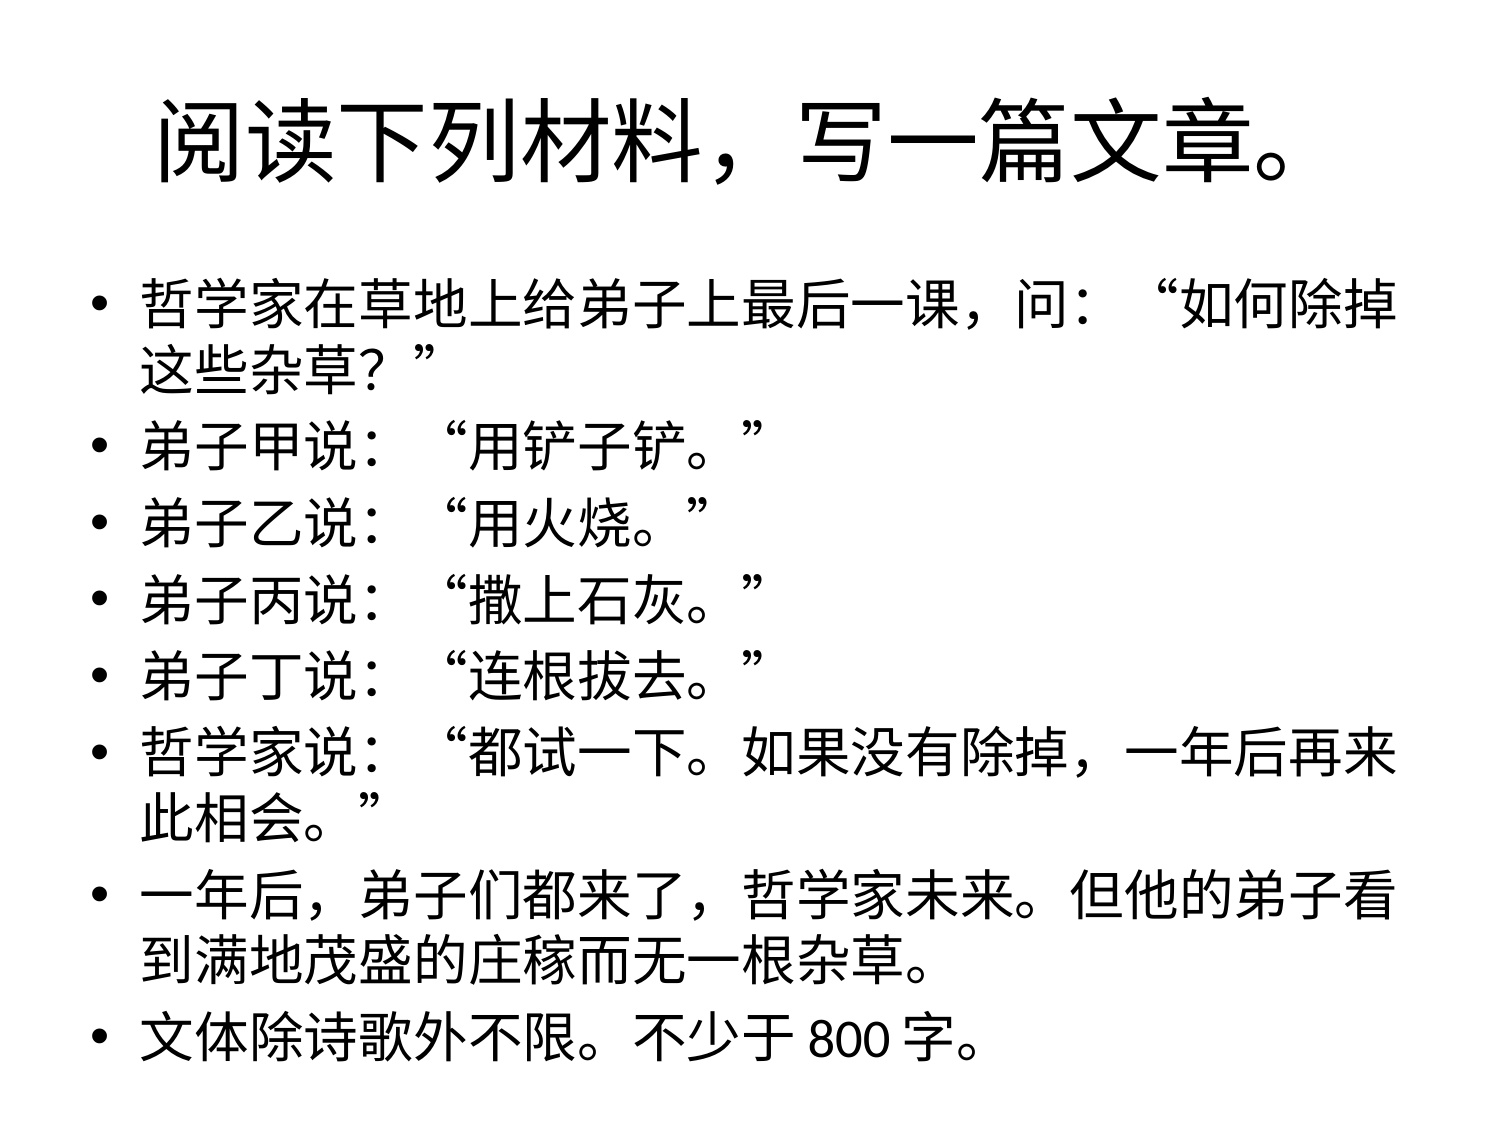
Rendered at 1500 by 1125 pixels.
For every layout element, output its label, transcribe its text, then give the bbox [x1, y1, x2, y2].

list 哲学家在草地上给弟子上最后一课，问：“如何除掉这些杂草？” 弟子甲说：“用铲子铲。” 弟子乙说：“用火烧。” 弟子丙说：“撒上石灰。” 弟子丁说：“连根拔去。” 哲学家说：“都试一下。如果没有除掉，一年后再来此相会。” 一年后，弟子们都来了，哲学家未来。但他的弟子看到满地茂盛的庄稼而无一根杂草。 文体除诗歌外不限。不少于800字。 [75, 262, 1425, 1083]
title 阅读下列材料，写一篇文章。 [75, 45, 1425, 233]
